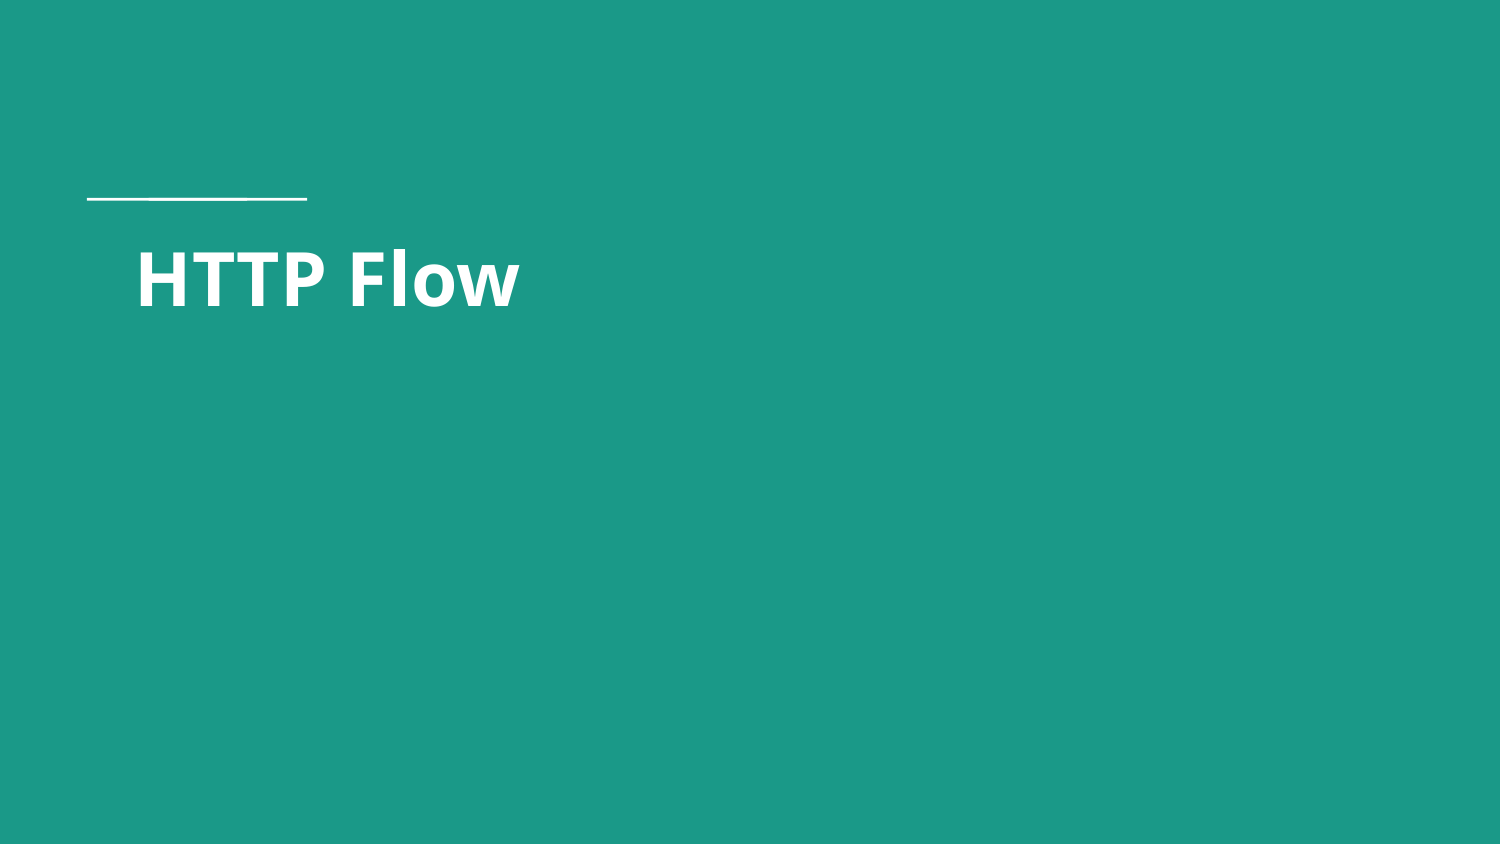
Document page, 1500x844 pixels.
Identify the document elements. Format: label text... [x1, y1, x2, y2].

title HTTP Flow [119, 216, 1381, 466]
